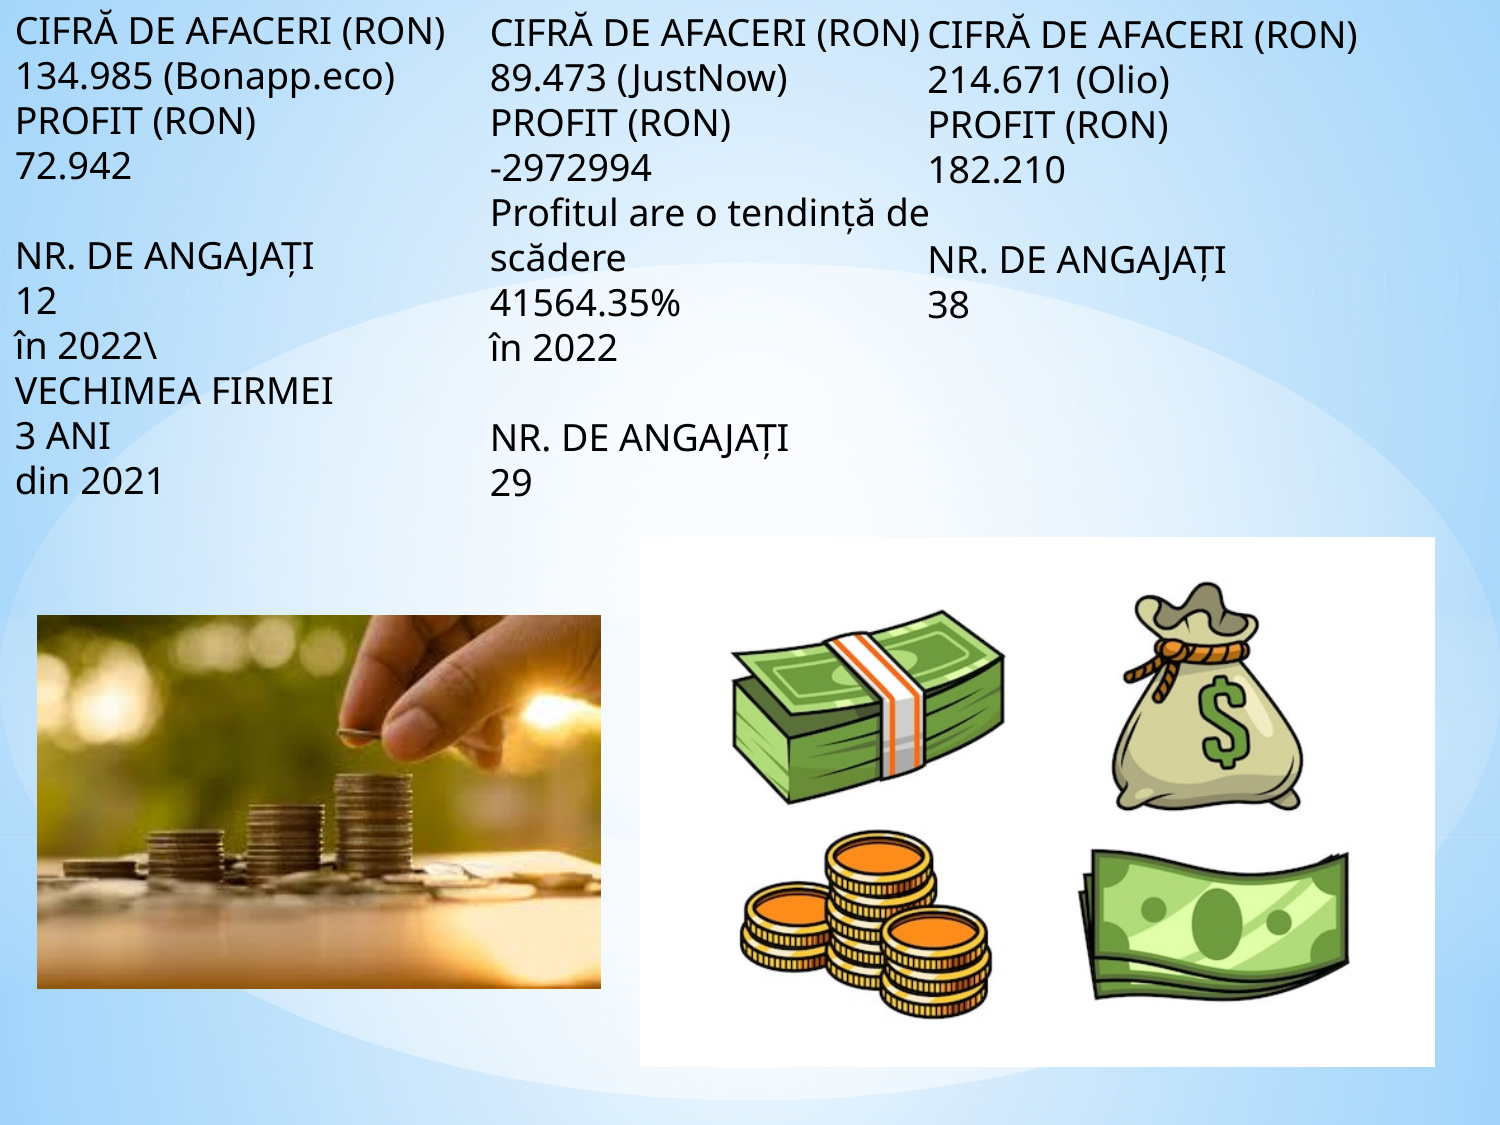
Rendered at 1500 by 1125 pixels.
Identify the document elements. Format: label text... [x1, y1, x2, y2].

picture [640, 537, 1435, 1067]
text_box CIFRĂ DE AFACERI (RON) 134.985 (Bonapp.eco) PROFIT (RON) 72.942 NR. DE ANGAJAȚI 12 în 2022\ VECHIMEA FIRMEI 3 ANI din 2021 [0, 0, 538, 510]
text_box CIFRĂ DE AFACERI (RON) 89.473 (JustNow) PROFIT (RON) -2972994 Profitul are o tendință de scădere 41564.35% în 2022 NR. DE ANGAJAȚI 29 [474, 1, 1038, 556]
text_box CIFRĂ DE AFACERI (RON) 214.671 (Olio) PROFIT (RON) 182.210 NR. DE ANGAJAȚI 38 [912, 3, 1500, 379]
picture [37, 614, 601, 989]
